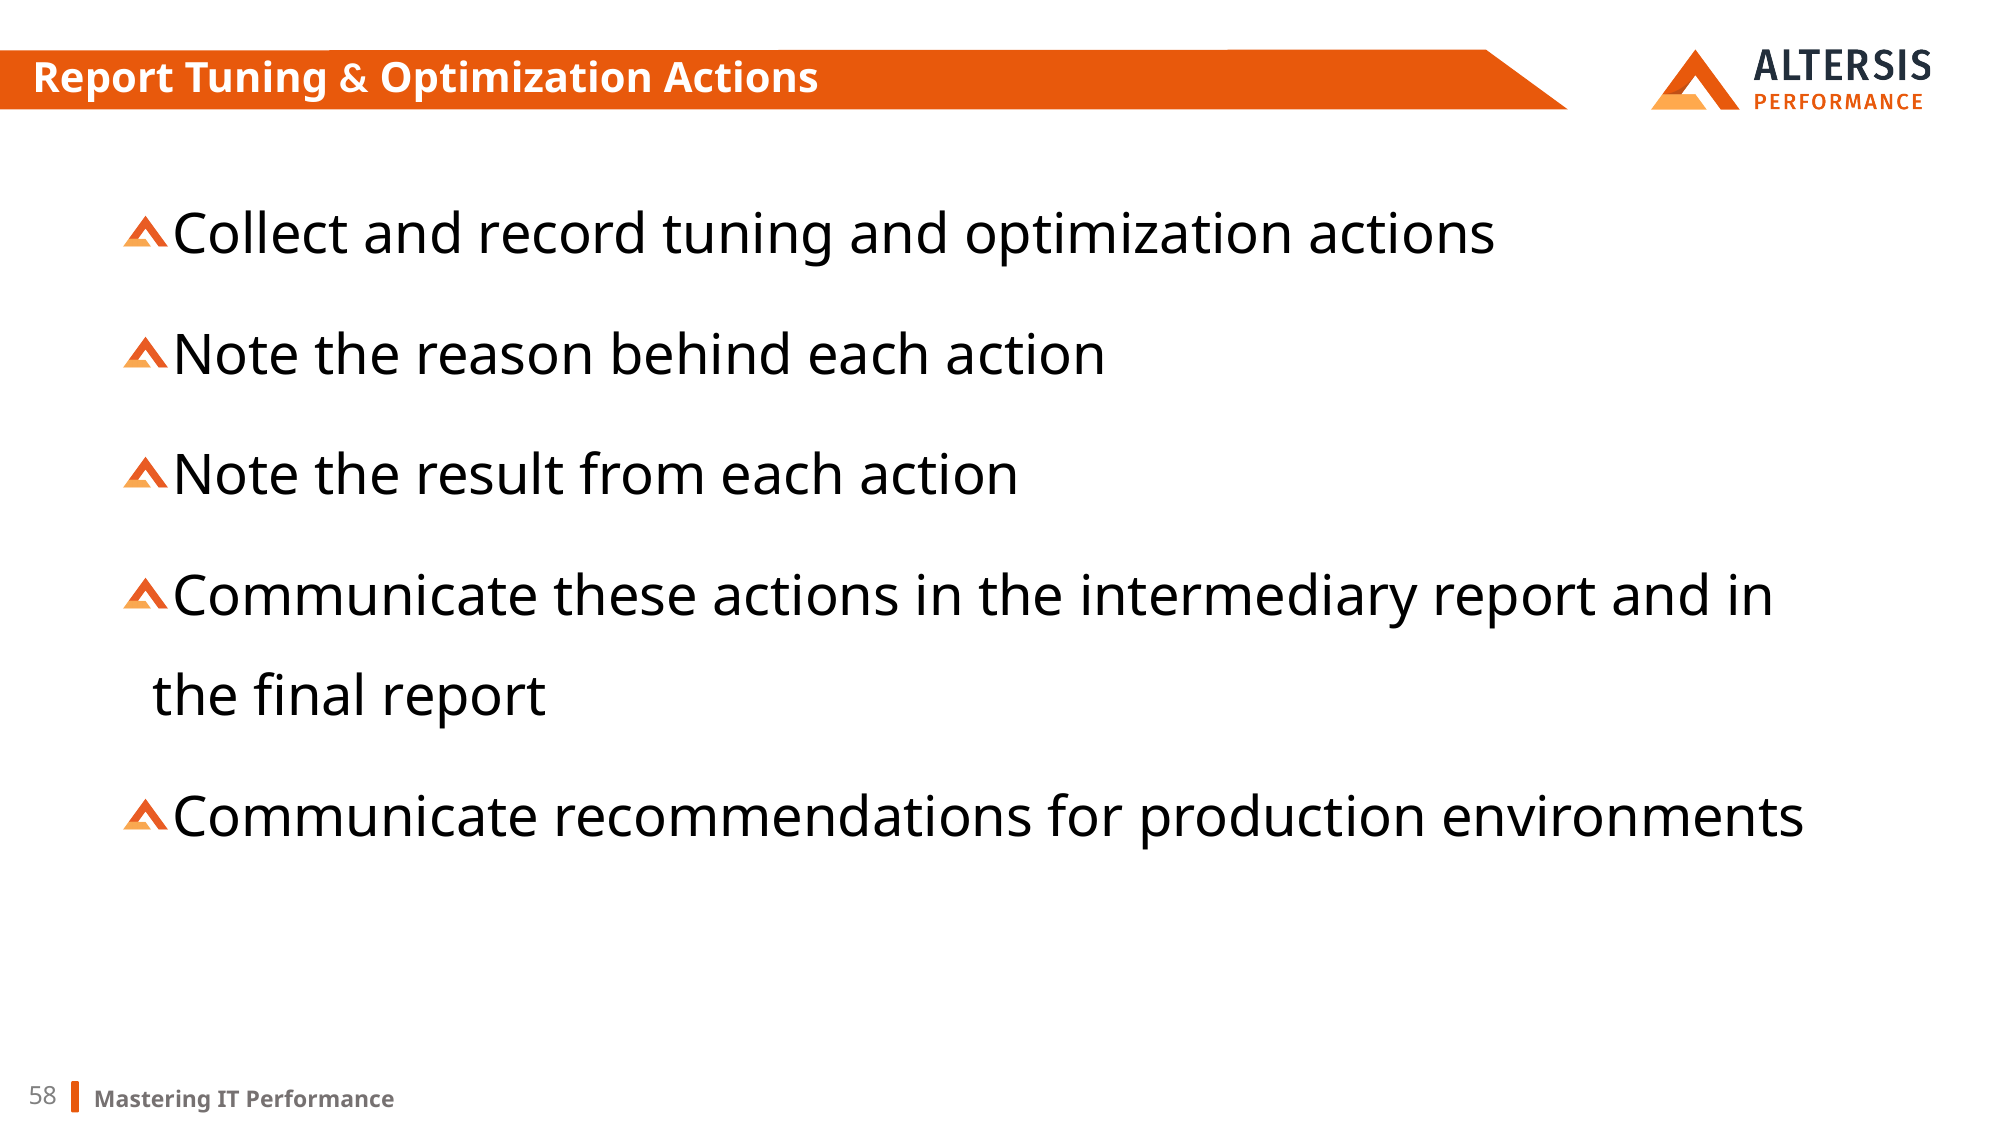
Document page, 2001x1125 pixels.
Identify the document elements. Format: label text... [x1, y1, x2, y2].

list Collect and record tuning and optimization actions Note the reason behind each action Note the result from each action Communicate these actions in the intermediary report and in the final report Communicate recommendations for production environments [101, 156, 1827, 891]
picture [116, 451, 158, 493]
picture [116, 572, 158, 614]
picture [1651, 49, 1931, 110]
picture [116, 793, 158, 835]
title Report Tuning & Optimization Actions [17, 56, 1511, 103]
picture [116, 331, 158, 373]
list Mastering IT Performance [78, 1074, 965, 1120]
picture [116, 210, 158, 252]
